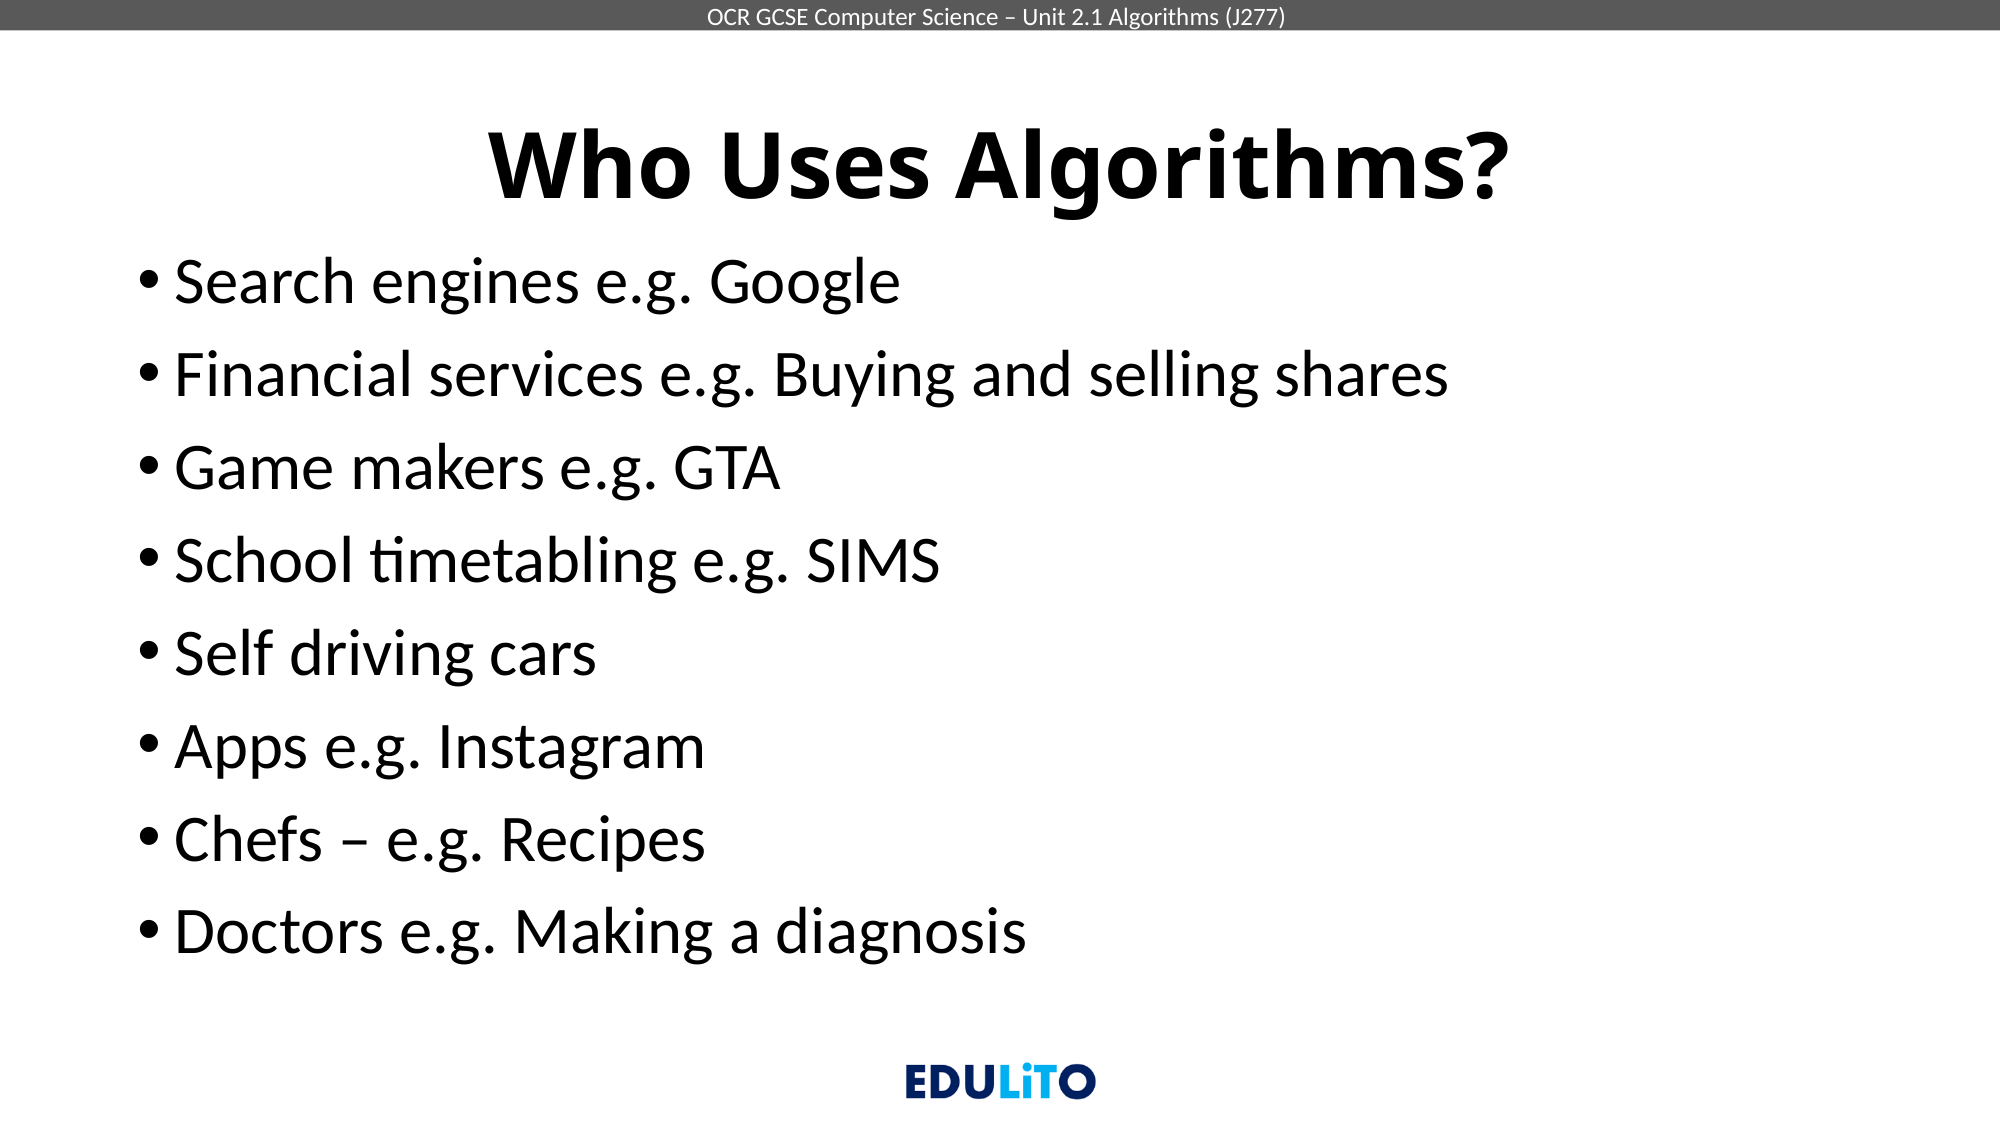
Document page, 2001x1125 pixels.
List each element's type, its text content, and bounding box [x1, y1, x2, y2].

picture [901, 1058, 1099, 1105]
list Search engines e.g. Google Financial services e.g. Buying and selling shares Game makers e.g. GTA School timetabling e.g. SIMS Self driving cars Apps e.g. Instagram Chefs – e.g. Recipes Doctors e.g. Making a diagnosis [122, 238, 1848, 1018]
title Who Uses Algorithms? [137, 59, 1863, 278]
